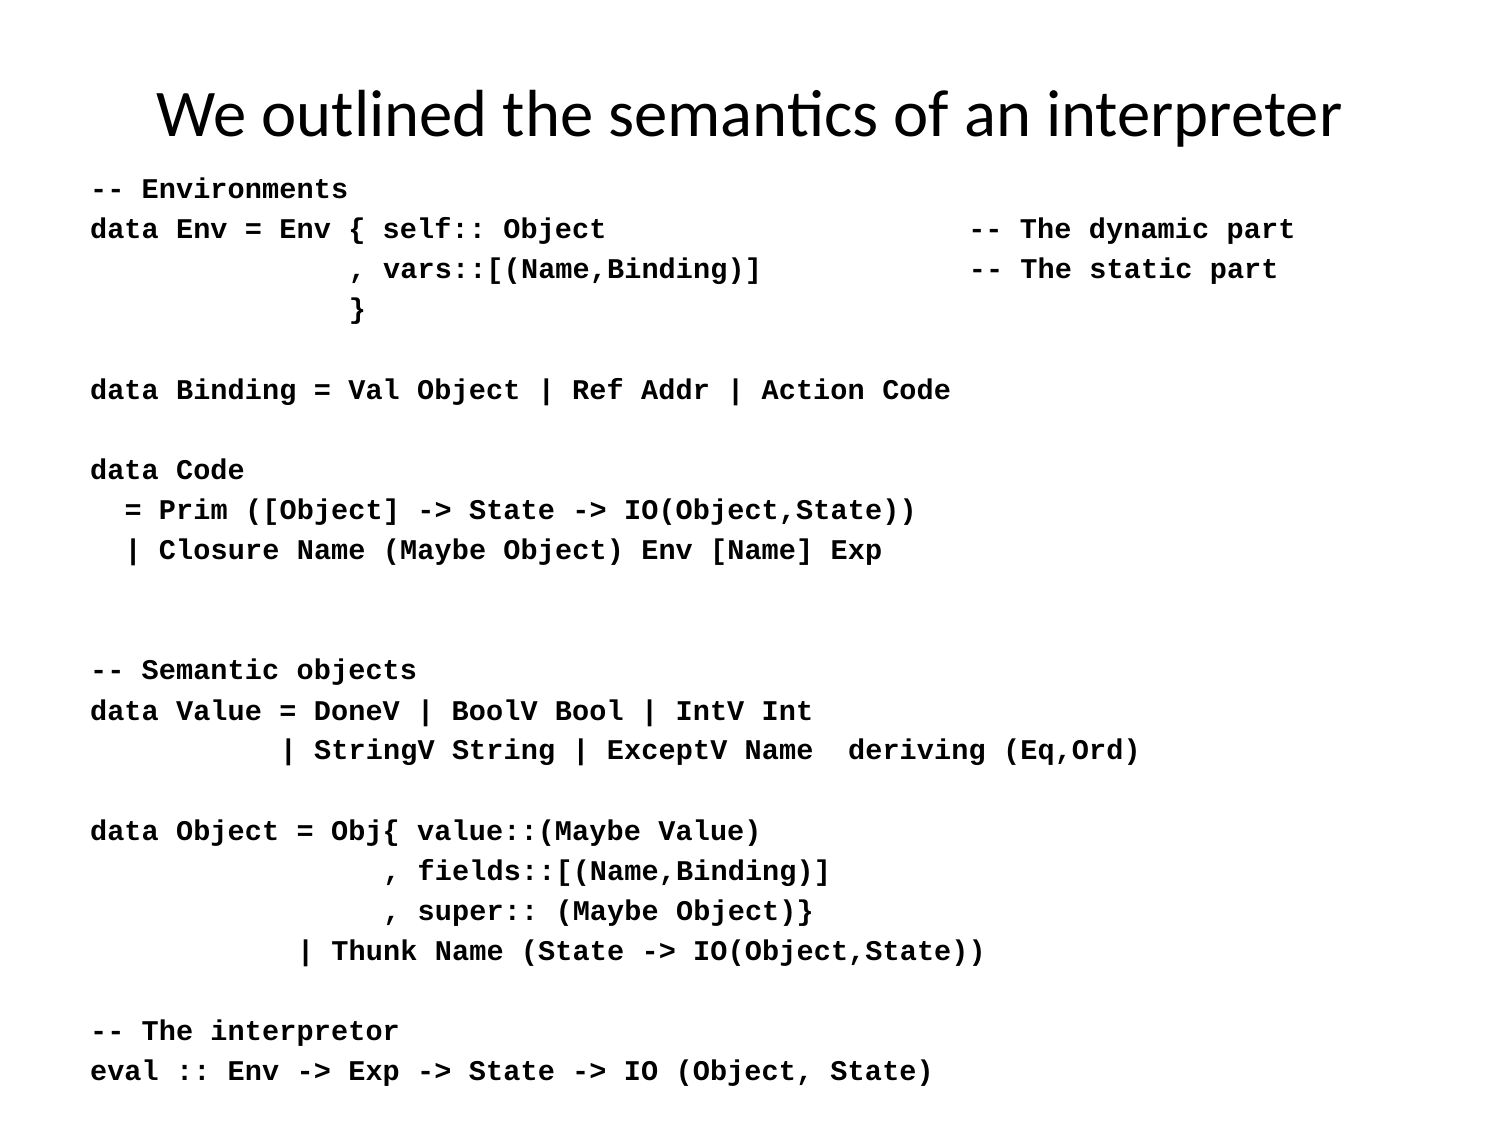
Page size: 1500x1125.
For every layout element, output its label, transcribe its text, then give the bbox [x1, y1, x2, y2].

title We outlined the semantics of an interpreter [75, 45, 1425, 162]
list -- Environments data Env = Env { self:: Object -- The dynamic part , vars::[(Name,Binding)] -- The static part } data Binding = Val Object | Ref Addr | Action Code data Code = Prim ([Object] -> State -> IO(Object,State)) | Closure Name (Maybe Object) Env [Name] Exp -- Semantic objects data Value = DoneV | BoolV Bool | IntV Int | StringV String | ExceptV Name deriving (Eq,Ord) data Object = Obj{ value::(Maybe Value) , fields::[(Name,Binding)] , super:: (Maybe Object)} | Thunk Name (State -> IO(Object,State)) -- The interpretor eval :: Env -> Exp -> State -> IO (Object, State) [75, 162, 1425, 1100]
